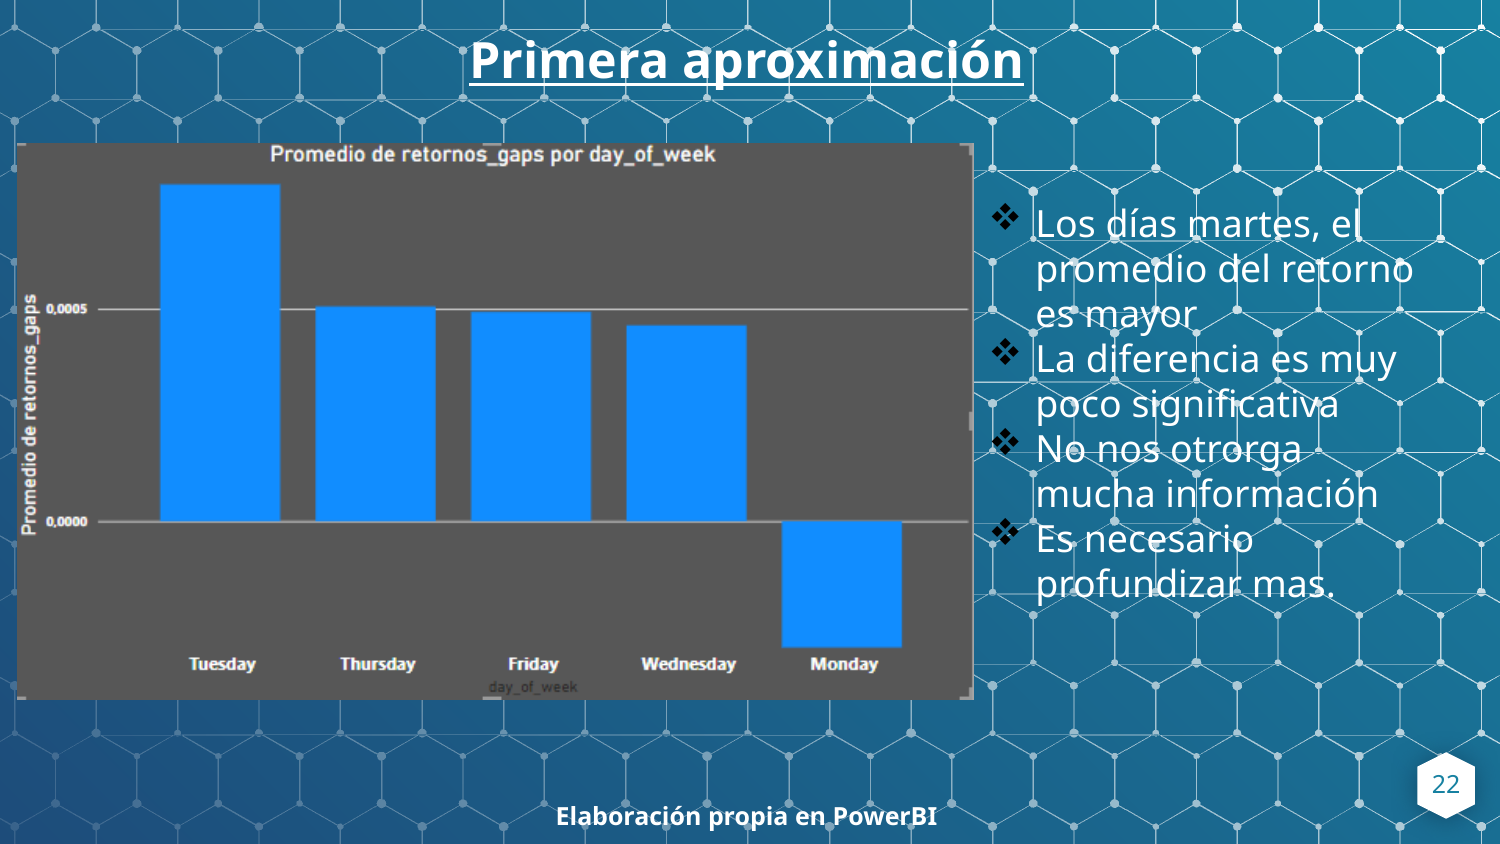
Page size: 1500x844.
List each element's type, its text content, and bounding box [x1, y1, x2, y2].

text_box Elaboración propia en PowerBI [434, 793, 1060, 838]
picture [17, 143, 974, 701]
text_box Primera aproximación [356, 21, 1137, 97]
text_box Los días martes, el promedio del retorno es mayor La diferencia es muy poco significativa No nos otrorga mucha información Es necesario profundizar mas. [978, 192, 1447, 647]
slide_number 22 [1417, 752, 1475, 819]
